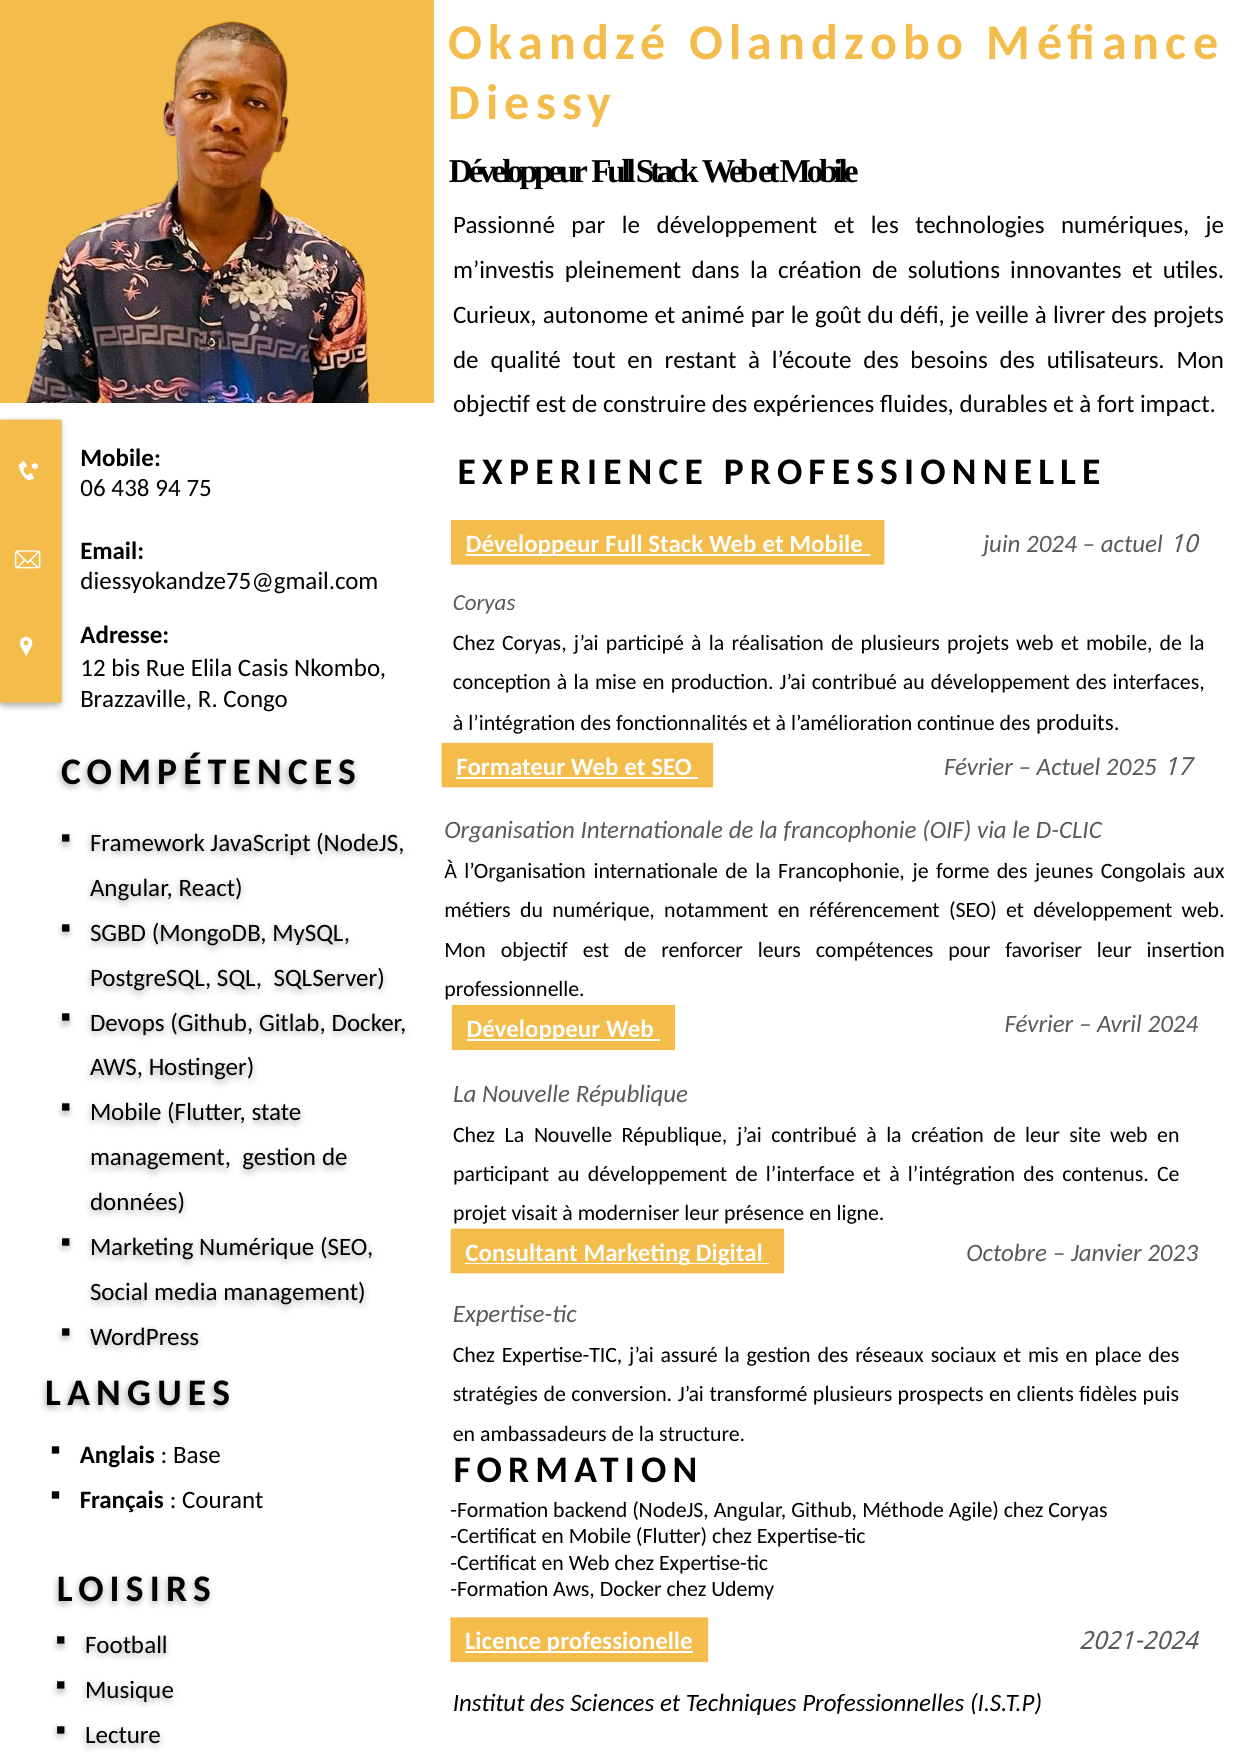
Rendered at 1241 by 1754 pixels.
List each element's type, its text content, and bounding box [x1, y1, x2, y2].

text_box Passionné par le développement et les technologies numériques, je m’investis pleinement dans la création de solutions innovantes et utiles. Curieux, autonome et animé par le goût du défi, je veille à livrer des projets de qualité tout en restant à l’écoute des besoins des utilisateurs. Mon objectif est de construire des expériences fluides, durables et à fort impact. [438, 186, 1241, 426]
text_box Framework JavaScript (NodeJS, Angular, React) SGBD (MongoDB, MySQL, PostgreSQL, SQL, SQLServer) Devops (Github, Gitlab, Docker, AWS, Hostinger) Mobile (Flutter, state management, gestion de données) Marketing Numérique (SEO, Social media management) WordPress [45, 803, 430, 1358]
text_box Okandzé Olandzobo Méfiance Diessy [437, 2, 1241, 138]
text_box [437, 1617, 1216, 1754]
picture [0, 0, 435, 404]
text_box Anglais : Base Français : Courant [33, 1414, 421, 1523]
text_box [438, 1000, 1216, 1228]
text_box FORMATION [451, 1465, 1097, 1488]
text_box Développeur Full Stack Web et Mobile [439, 141, 1192, 186]
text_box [429, 742, 1241, 1008]
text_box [14, 441, 388, 713]
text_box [437, 1228, 1216, 1457]
text_box Football Musique Lecture [40, 1606, 425, 1754]
text_box [0, 419, 62, 703]
text_box EXPERIENCE PROFESSIONNELLE [440, 433, 1119, 502]
text_box COMPÉTENCES [45, 738, 382, 802]
text_box LANGUES [30, 1359, 366, 1423]
text_box -Formation backend (NodeJS, Angular, Github, Méthode Agile) chez Coryas -Certificat en Mobile (Flutter) chez Expertise-tic -Certificat en Web chez Expertise-tic -Formation Aws, Docker chez Udemy [435, 1488, 1230, 1609]
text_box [437, 519, 1221, 741]
text_box LOISIRS [41, 1555, 378, 1619]
